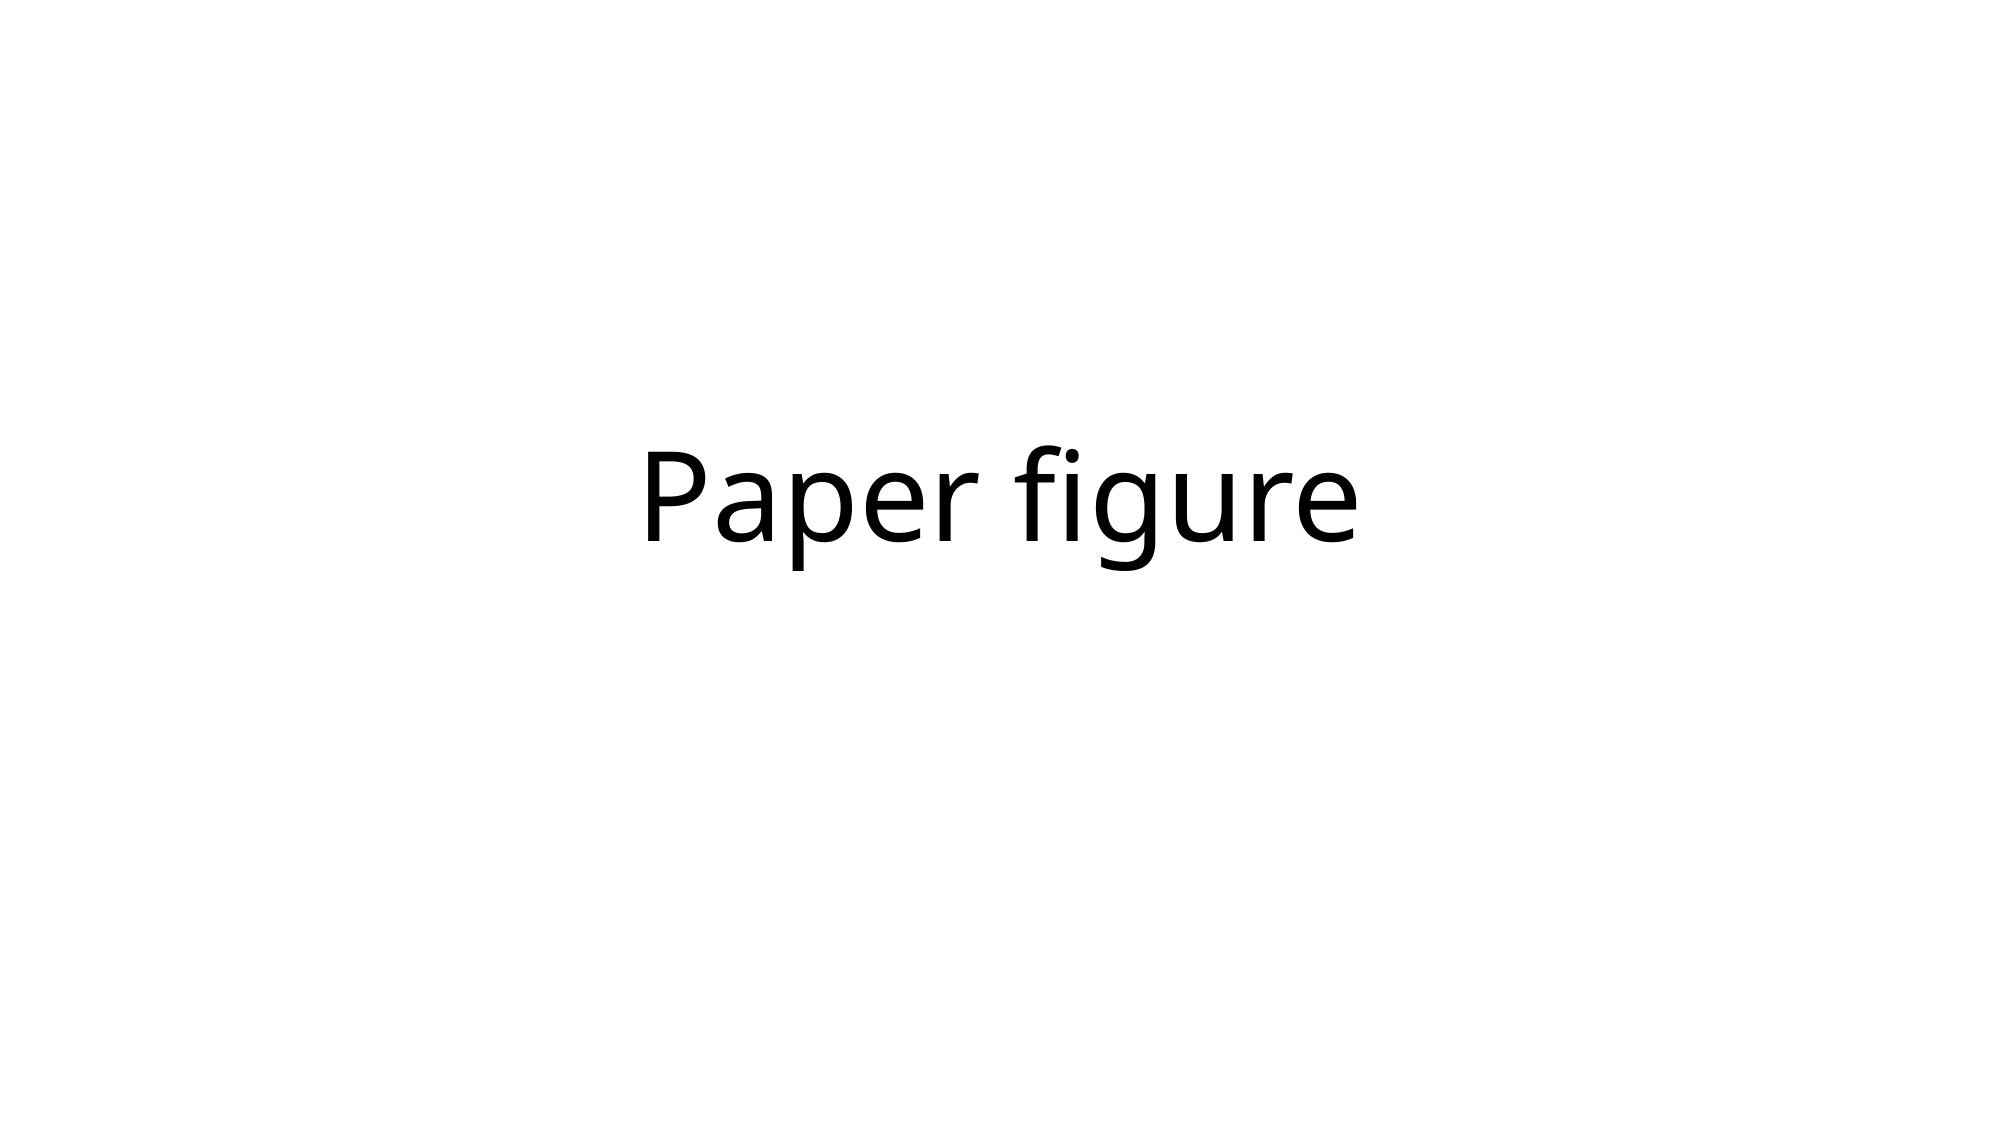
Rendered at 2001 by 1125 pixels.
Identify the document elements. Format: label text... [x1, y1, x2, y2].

title Paper figure [249, 184, 1750, 576]
